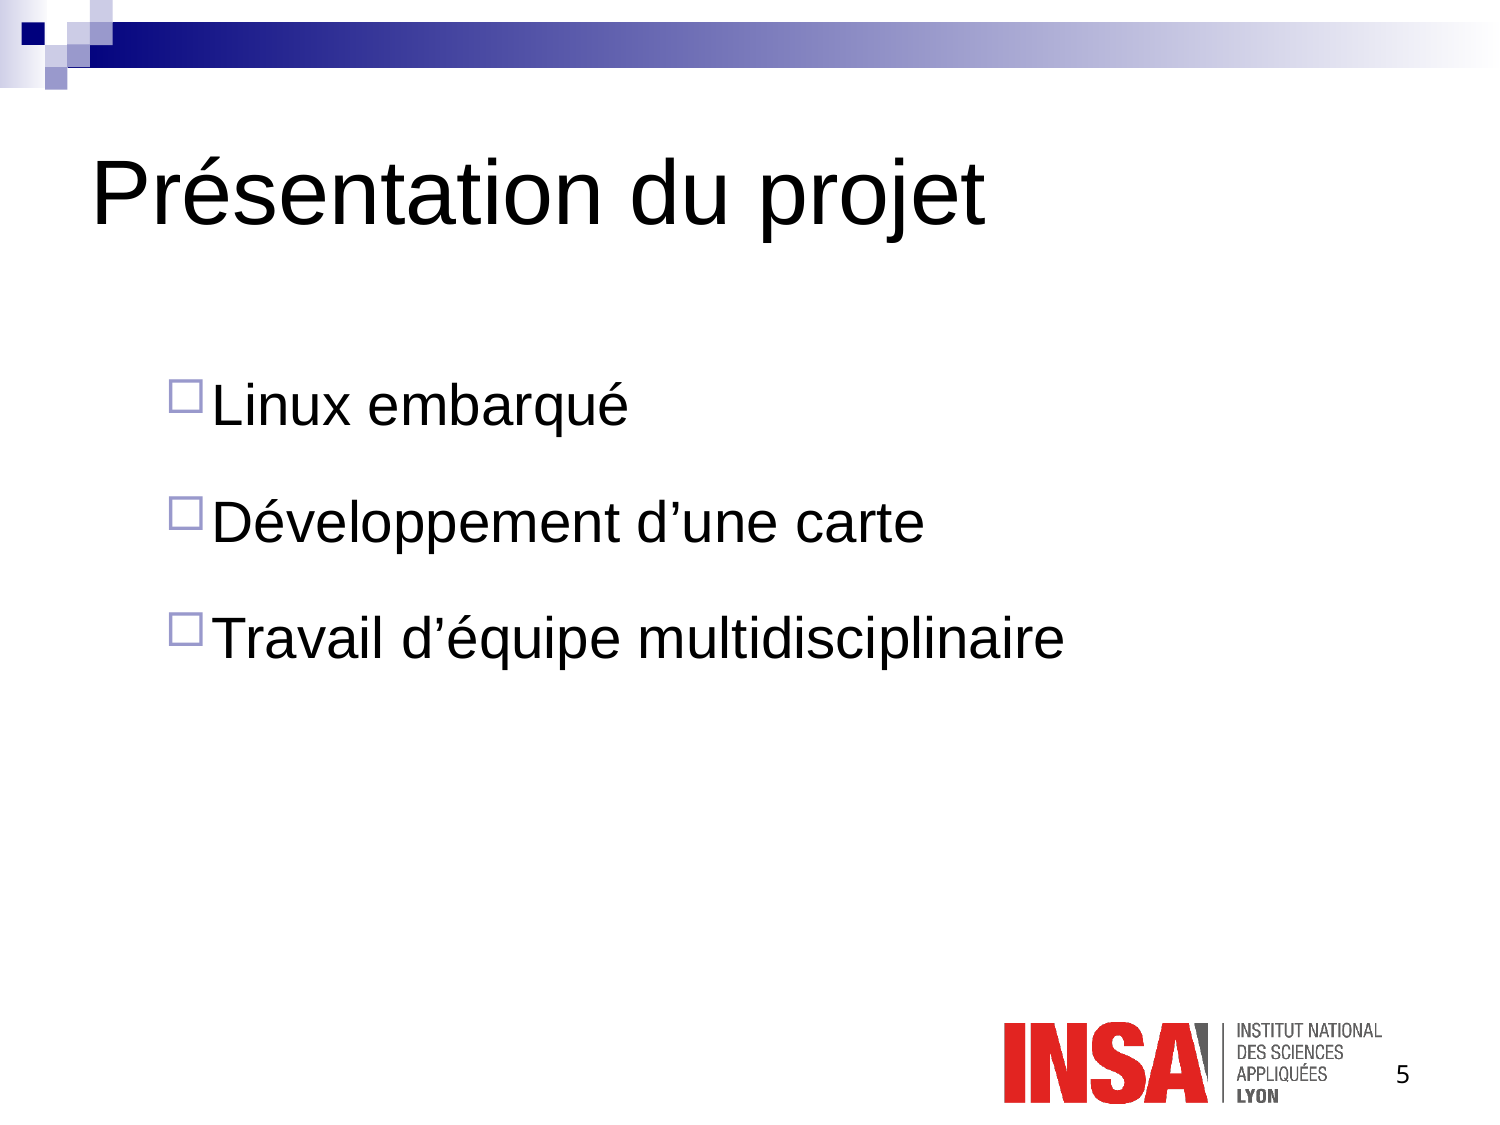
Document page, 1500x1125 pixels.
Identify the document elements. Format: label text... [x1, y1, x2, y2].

list Linux embarqué Développement d’une carte Travail d’équipe multidisciplinaire [75, 324, 1425, 963]
title Présentation du projet [75, 75, 1425, 300]
slide_number 5 [1393, 1025, 1425, 1100]
picture [997, 1018, 1389, 1107]
